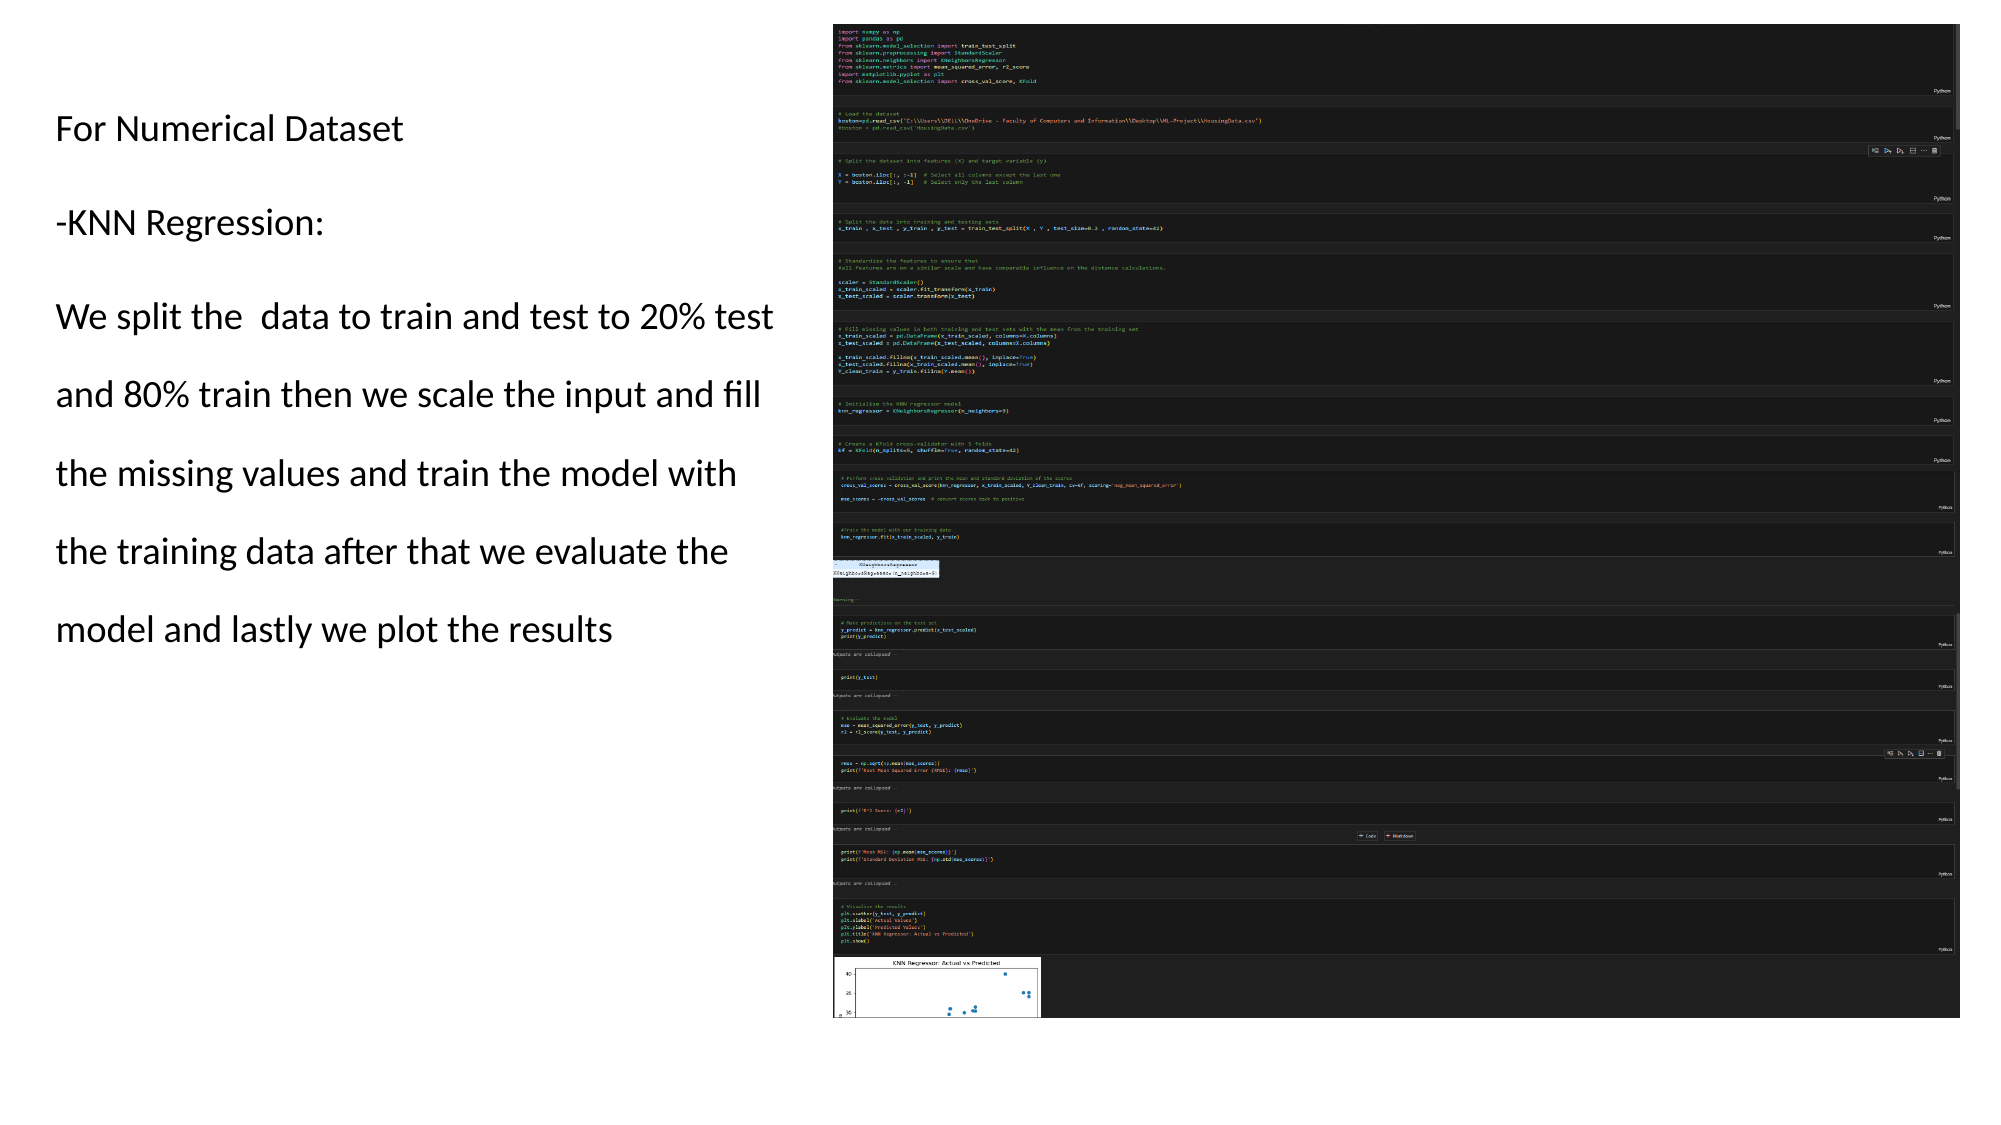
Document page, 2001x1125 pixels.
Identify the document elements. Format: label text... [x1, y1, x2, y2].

picture [833, 24, 1960, 1018]
list For Numerical Dataset -KNN Regression: We split the data to train and test to 20% test and 80% train then we scale the input and fill the missing values and train the model with the training data after that we evaluate the model and lastly we plot the results [40, 63, 805, 1018]
text_box [114, 470, 760, 839]
